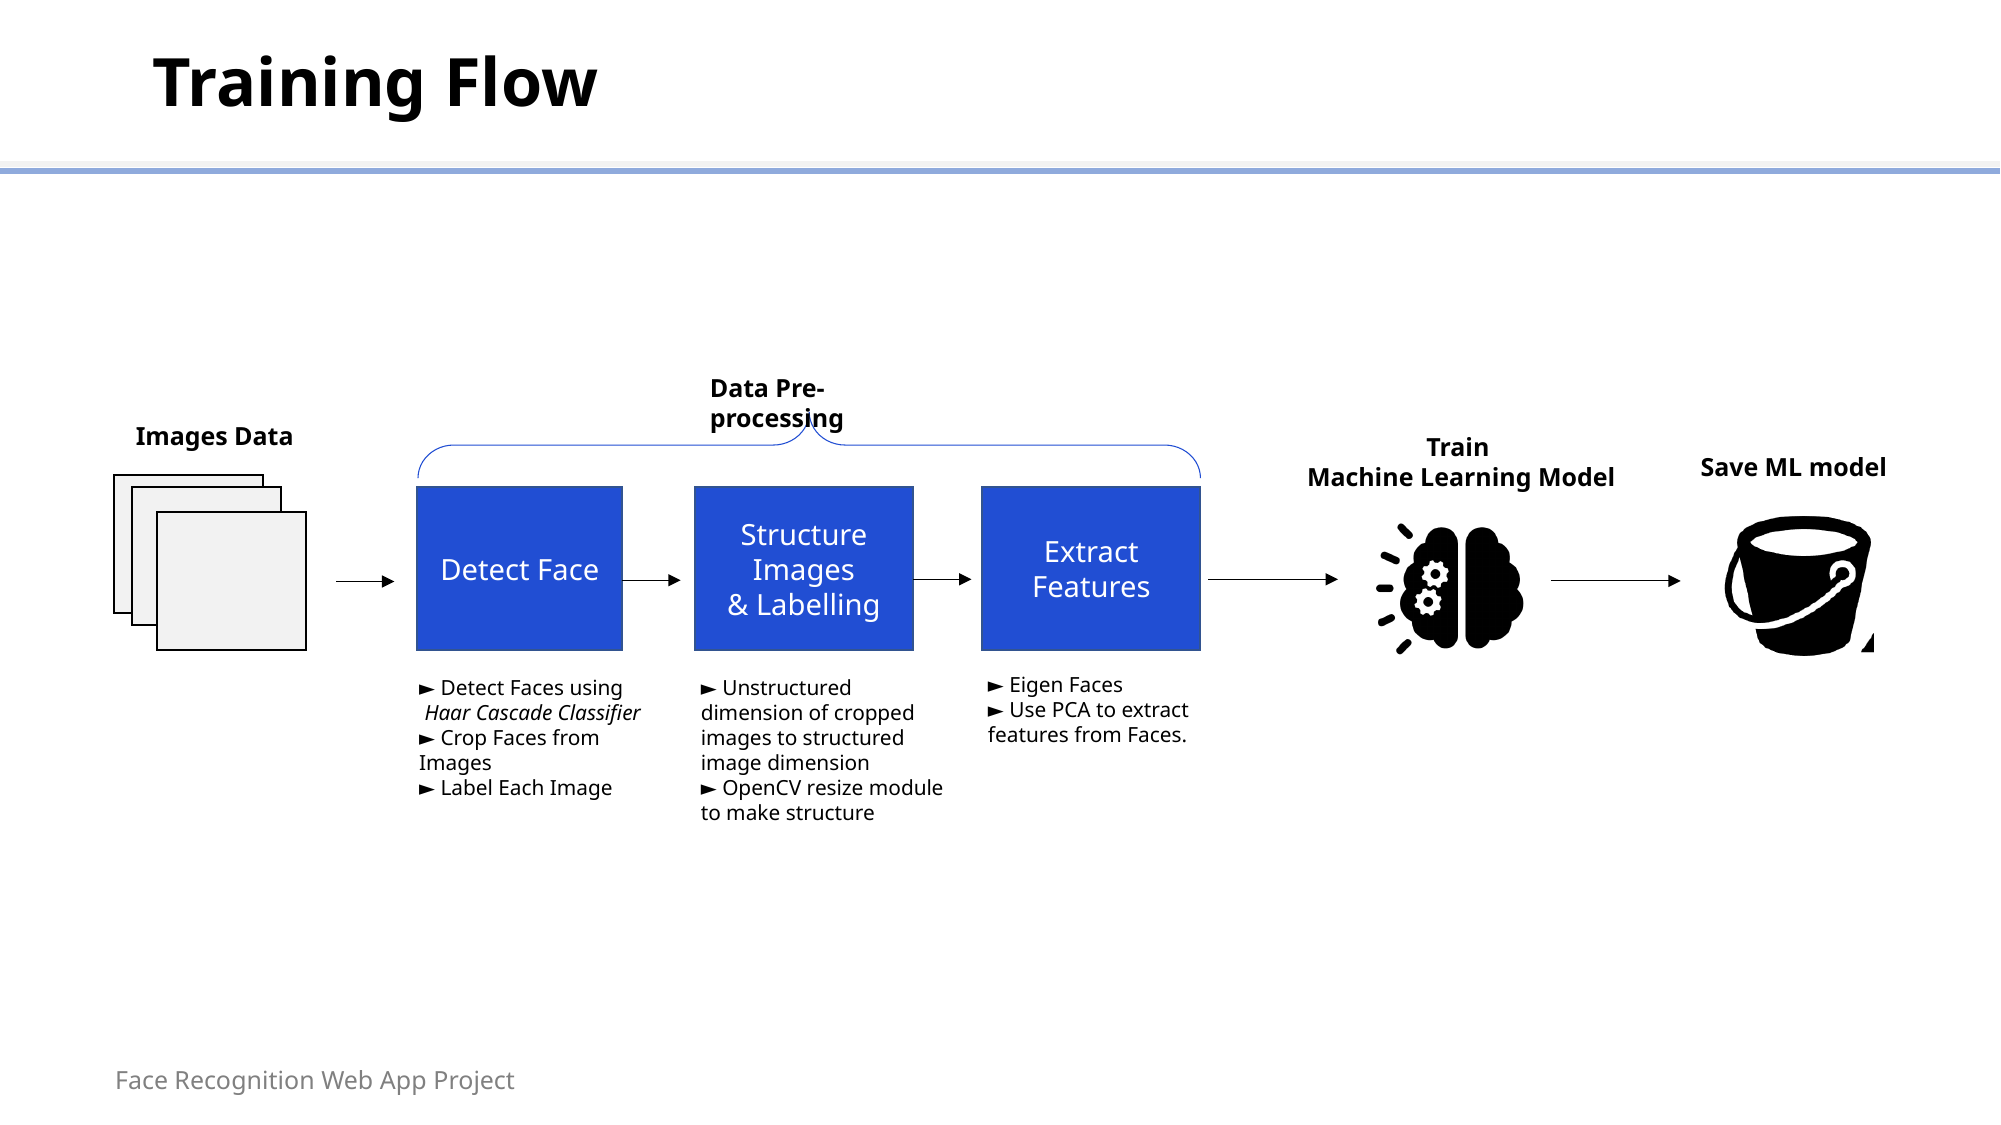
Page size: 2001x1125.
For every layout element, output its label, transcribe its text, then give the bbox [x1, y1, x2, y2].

text_box Data Pre-processing [694, 365, 955, 440]
text_box Extract Features [981, 486, 1201, 651]
text_box Detect Face [416, 486, 623, 651]
picture [1371, 499, 1551, 679]
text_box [113, 474, 306, 651]
text_box ► Detect Faces using Haar Cascade Classifier ► Crop Faces from Images ► Label Each Image [404, 667, 681, 807]
title Training Flow [137, 15, 1863, 155]
text_box Train Machine Learning Model [1288, 424, 1634, 499]
text_box Structure Images & Labelling [694, 486, 914, 651]
text_box [417, 440, 1202, 479]
picture [1716, 505, 1874, 669]
text_box ► Eigen Faces ► Use PCA to extract features from Faces. [973, 663, 1250, 754]
text_box Save ML model [1621, 443, 1967, 489]
text_box ► Unstructured dimension of cropped images to structured image dimension ► OpenCV resize module to make structure [685, 667, 963, 832]
text_box Images Data [121, 413, 312, 459]
